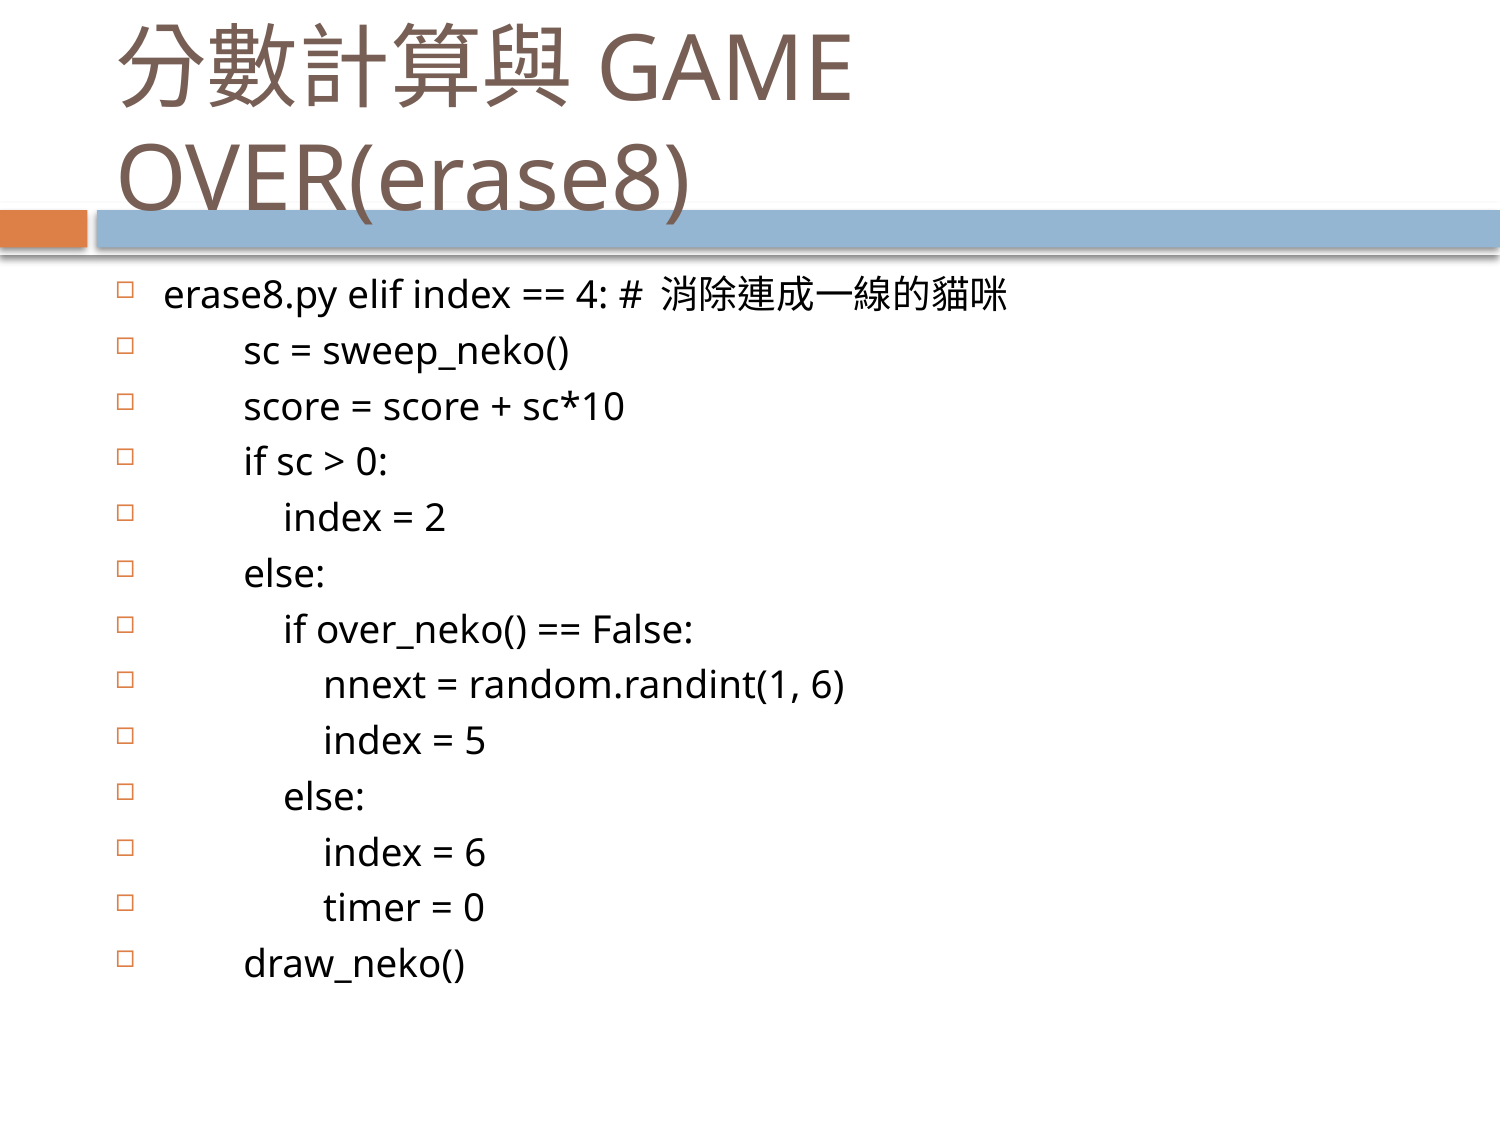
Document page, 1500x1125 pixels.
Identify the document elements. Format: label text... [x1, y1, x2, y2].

title 分數計算與GAME OVER(erase8) [100, 37, 1438, 200]
list erase8.py elif index == 4: # 消除連成一線的貓咪 sc = sweep_neko() score = score + sc*10 if sc > 0: index = 2 else: if over_neko() == False: nnext = random.randint(1, 6) index = 5 else: index = 6 timer = 0 draw_neko() [100, 262, 1438, 1000]
